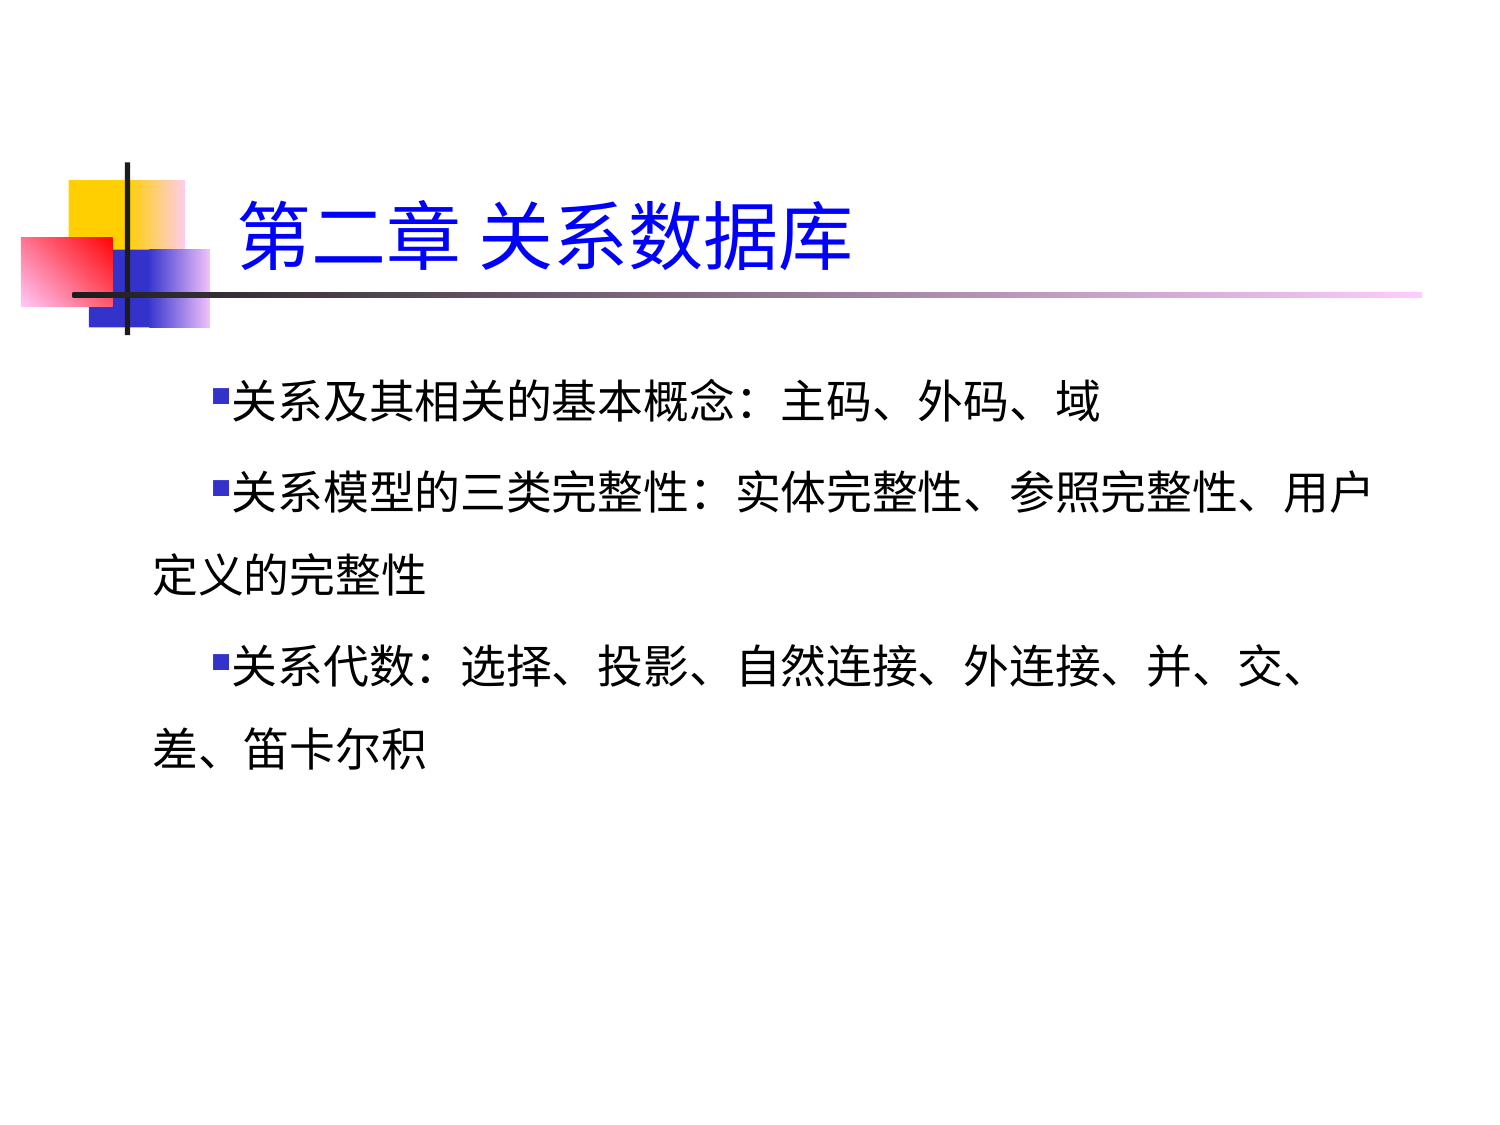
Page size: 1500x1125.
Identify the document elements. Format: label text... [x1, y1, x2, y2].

list 关系及其相关的基本概念：主码、外码、域 关系模型的三类完整性：实体完整性、参照完整性、用户定义的完整性 关系代数：选择、投影、自然连接、外连接、并、交、差、笛卡尔积 [137, 337, 1413, 1013]
title 第二章 关系数据库 [221, 99, 1500, 288]
